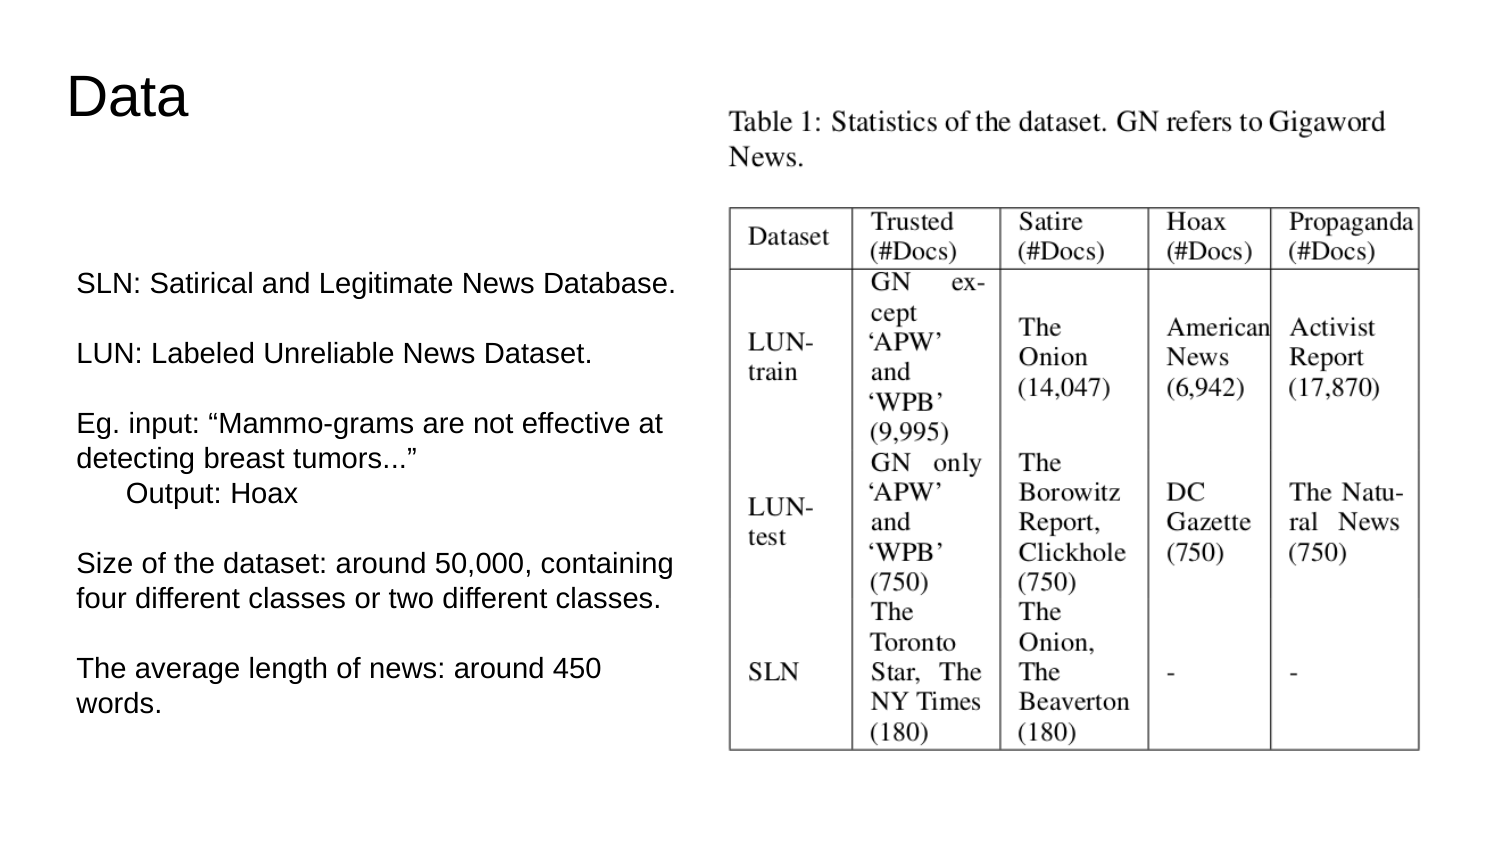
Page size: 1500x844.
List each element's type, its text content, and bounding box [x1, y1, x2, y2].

picture [706, 81, 1436, 761]
text_box SLN: Satirical and Legitimate News Database. LUN: Labeled Unreliable News Dataset. Eg. input: “Mammo-grams are not effective at detecting breast tumors...” Output: Hoax Size of the dataset: around 50,000, containing four different classes or two different classes. The average length of news: around 450 words. [61, 249, 693, 734]
text_box Data [51, 43, 693, 144]
